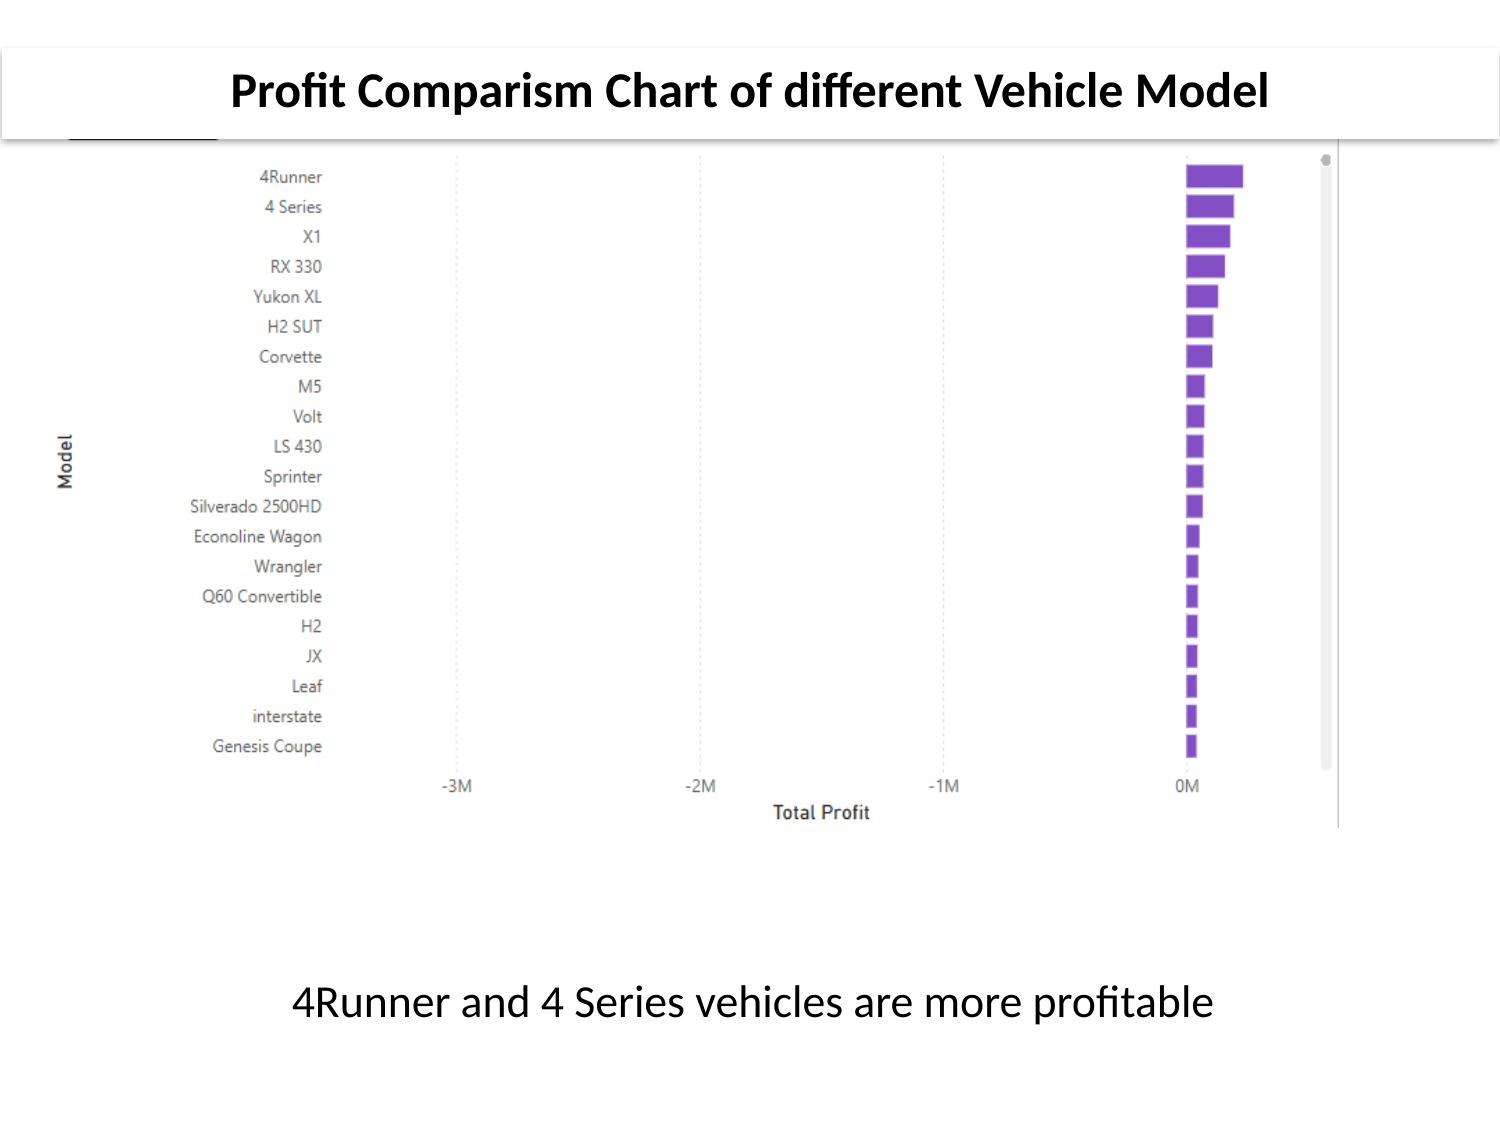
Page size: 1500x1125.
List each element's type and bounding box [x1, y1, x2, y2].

text_box [2, 48, 1499, 1035]
